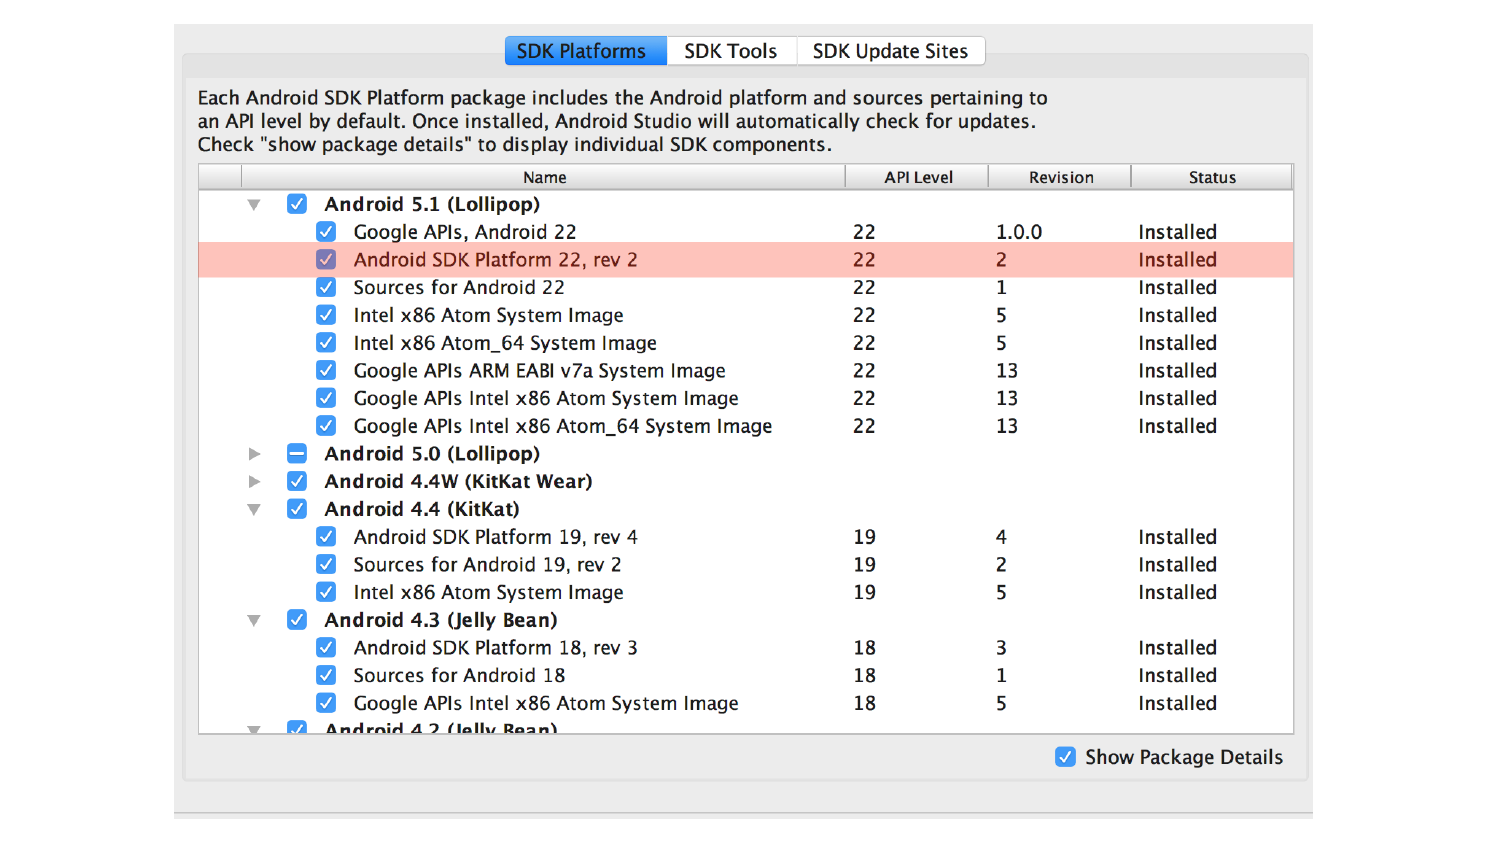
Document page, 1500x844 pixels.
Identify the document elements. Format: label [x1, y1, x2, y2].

picture [174, 24, 1313, 819]
